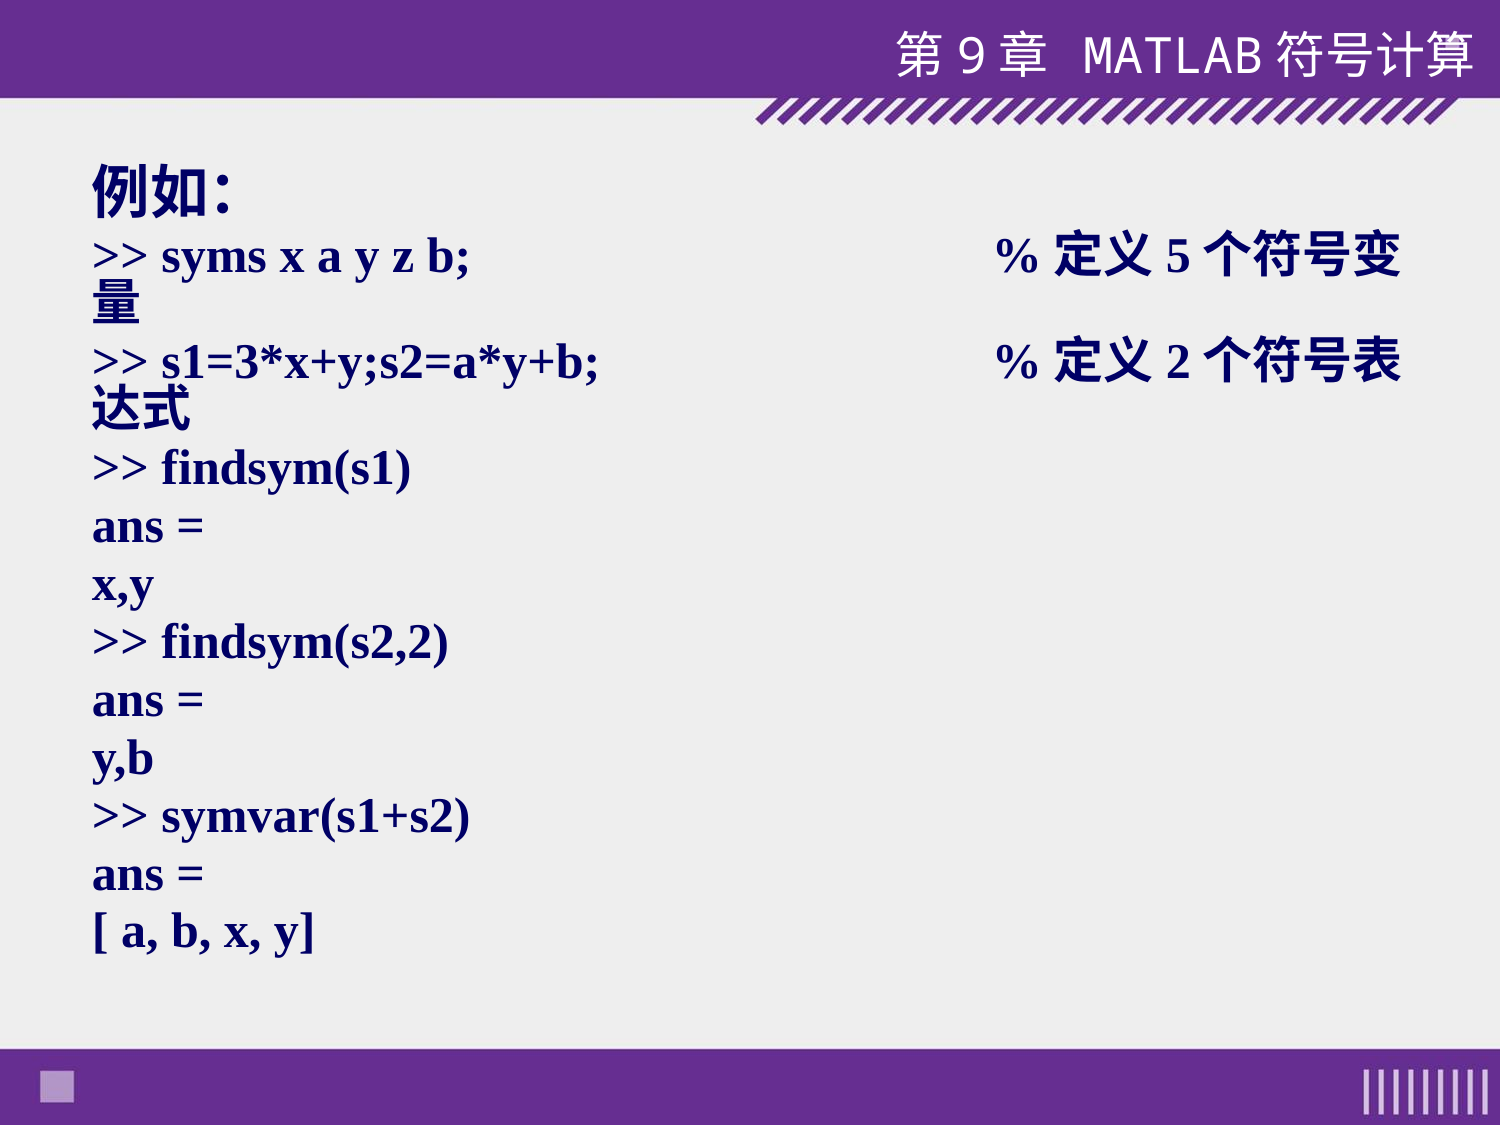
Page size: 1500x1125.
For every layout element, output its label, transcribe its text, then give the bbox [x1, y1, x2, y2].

list 例如： >> syms x a y z b; %定义5个符号变量 >> s1=3*x+y;s2=a*y+b; %定义2个符号表达式 >> findsym(s1) ans = x,y >> findsym(s2,2) ans = y,b >> symvar(s1+s2) ans = [ a, b, x, y] [76, 160, 1425, 1005]
picture [0, 0, 1500, 1125]
text_box 第9章 MATLAB符号计算 [879, 16, 1500, 92]
